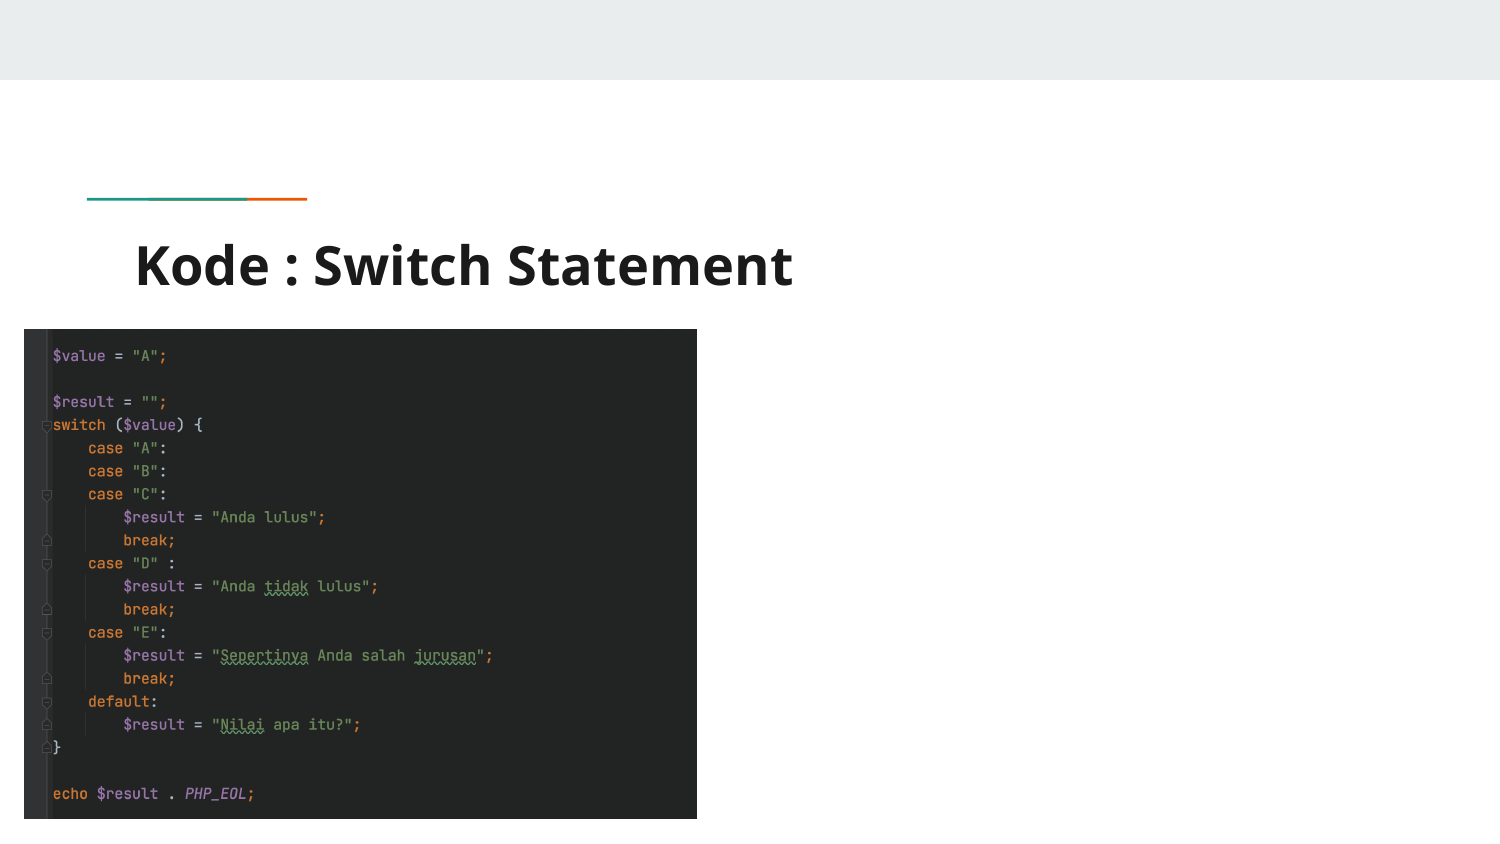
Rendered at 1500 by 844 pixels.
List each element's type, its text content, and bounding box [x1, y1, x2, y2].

picture [24, 328, 697, 819]
title Kode : Switch Statement [119, 216, 1381, 305]
